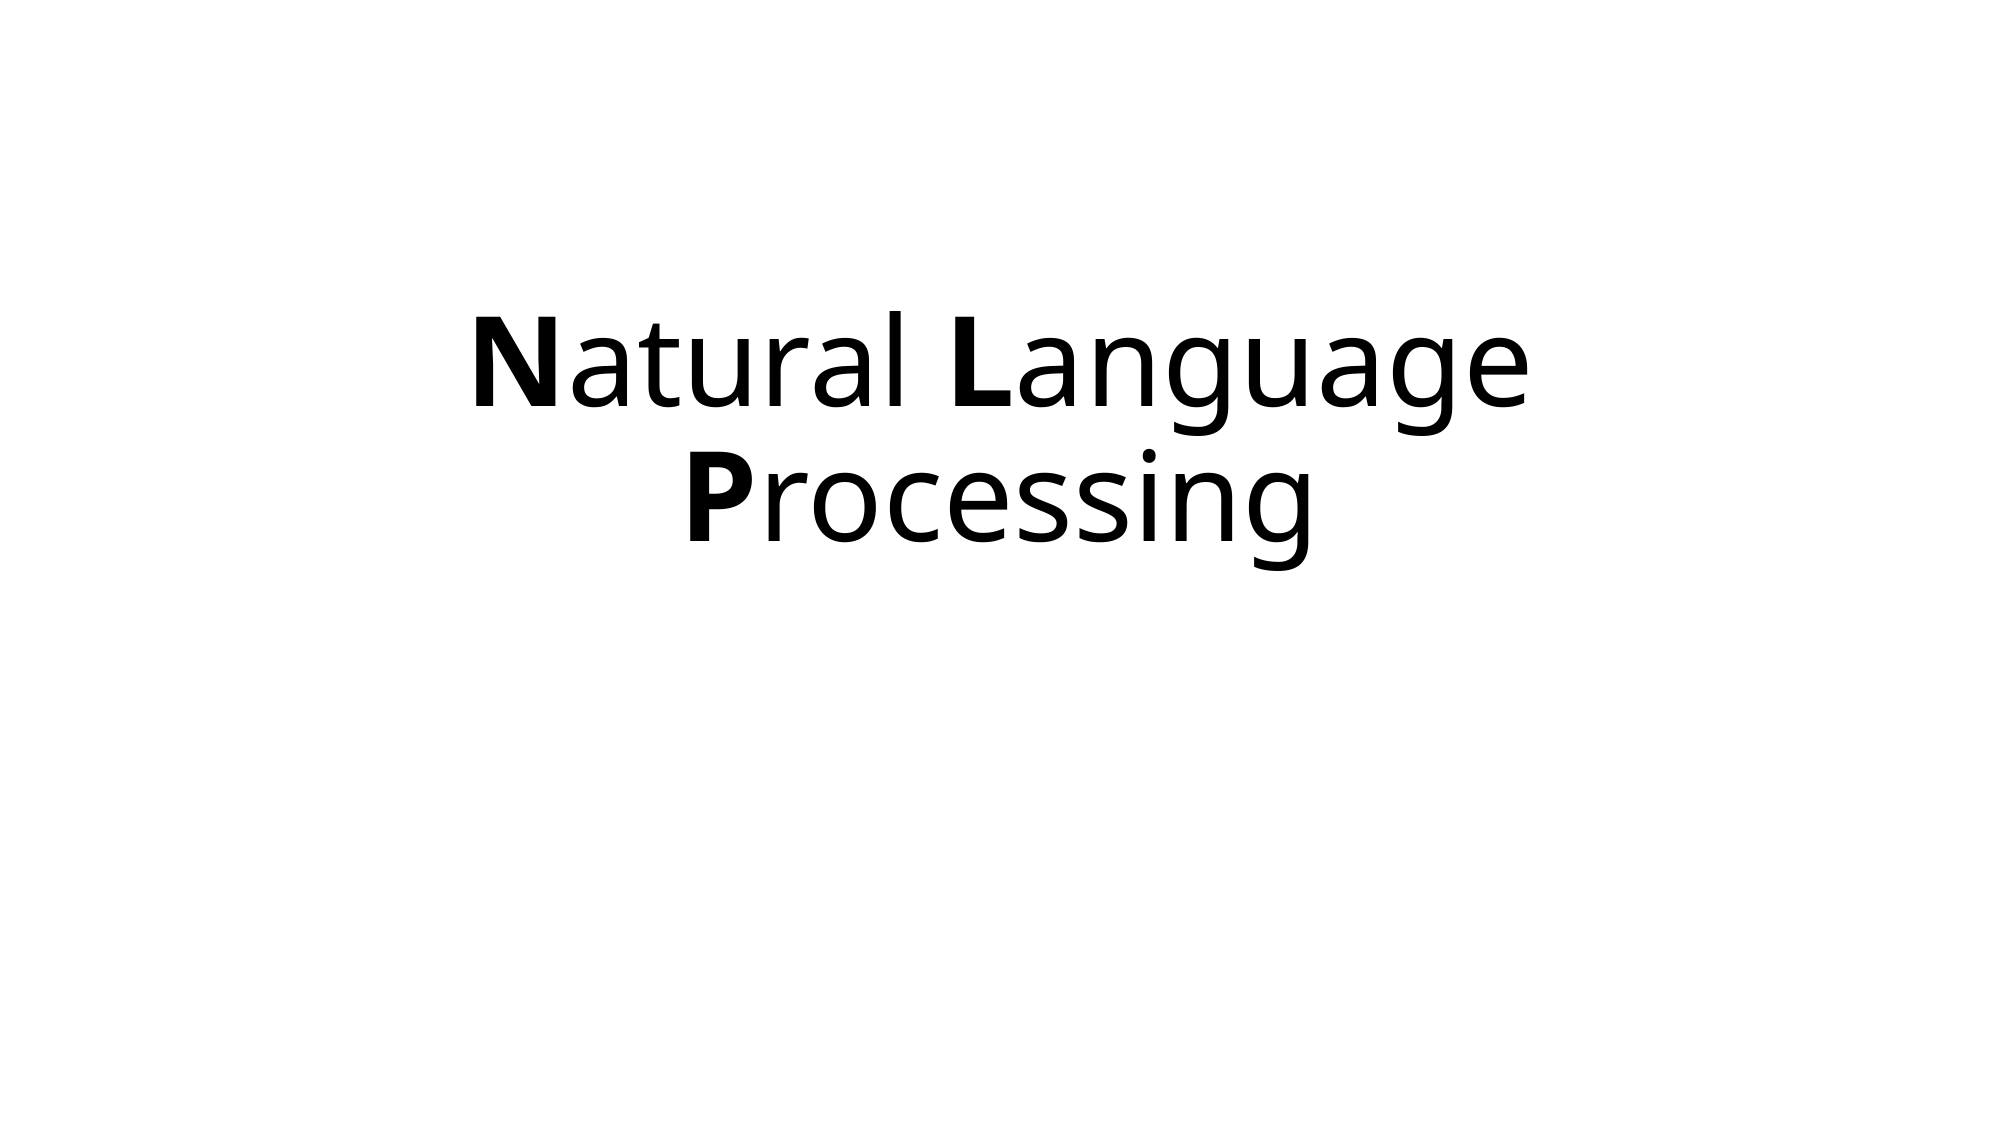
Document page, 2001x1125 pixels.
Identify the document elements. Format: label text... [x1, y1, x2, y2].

title Natural Language Processing [249, 184, 1750, 576]
